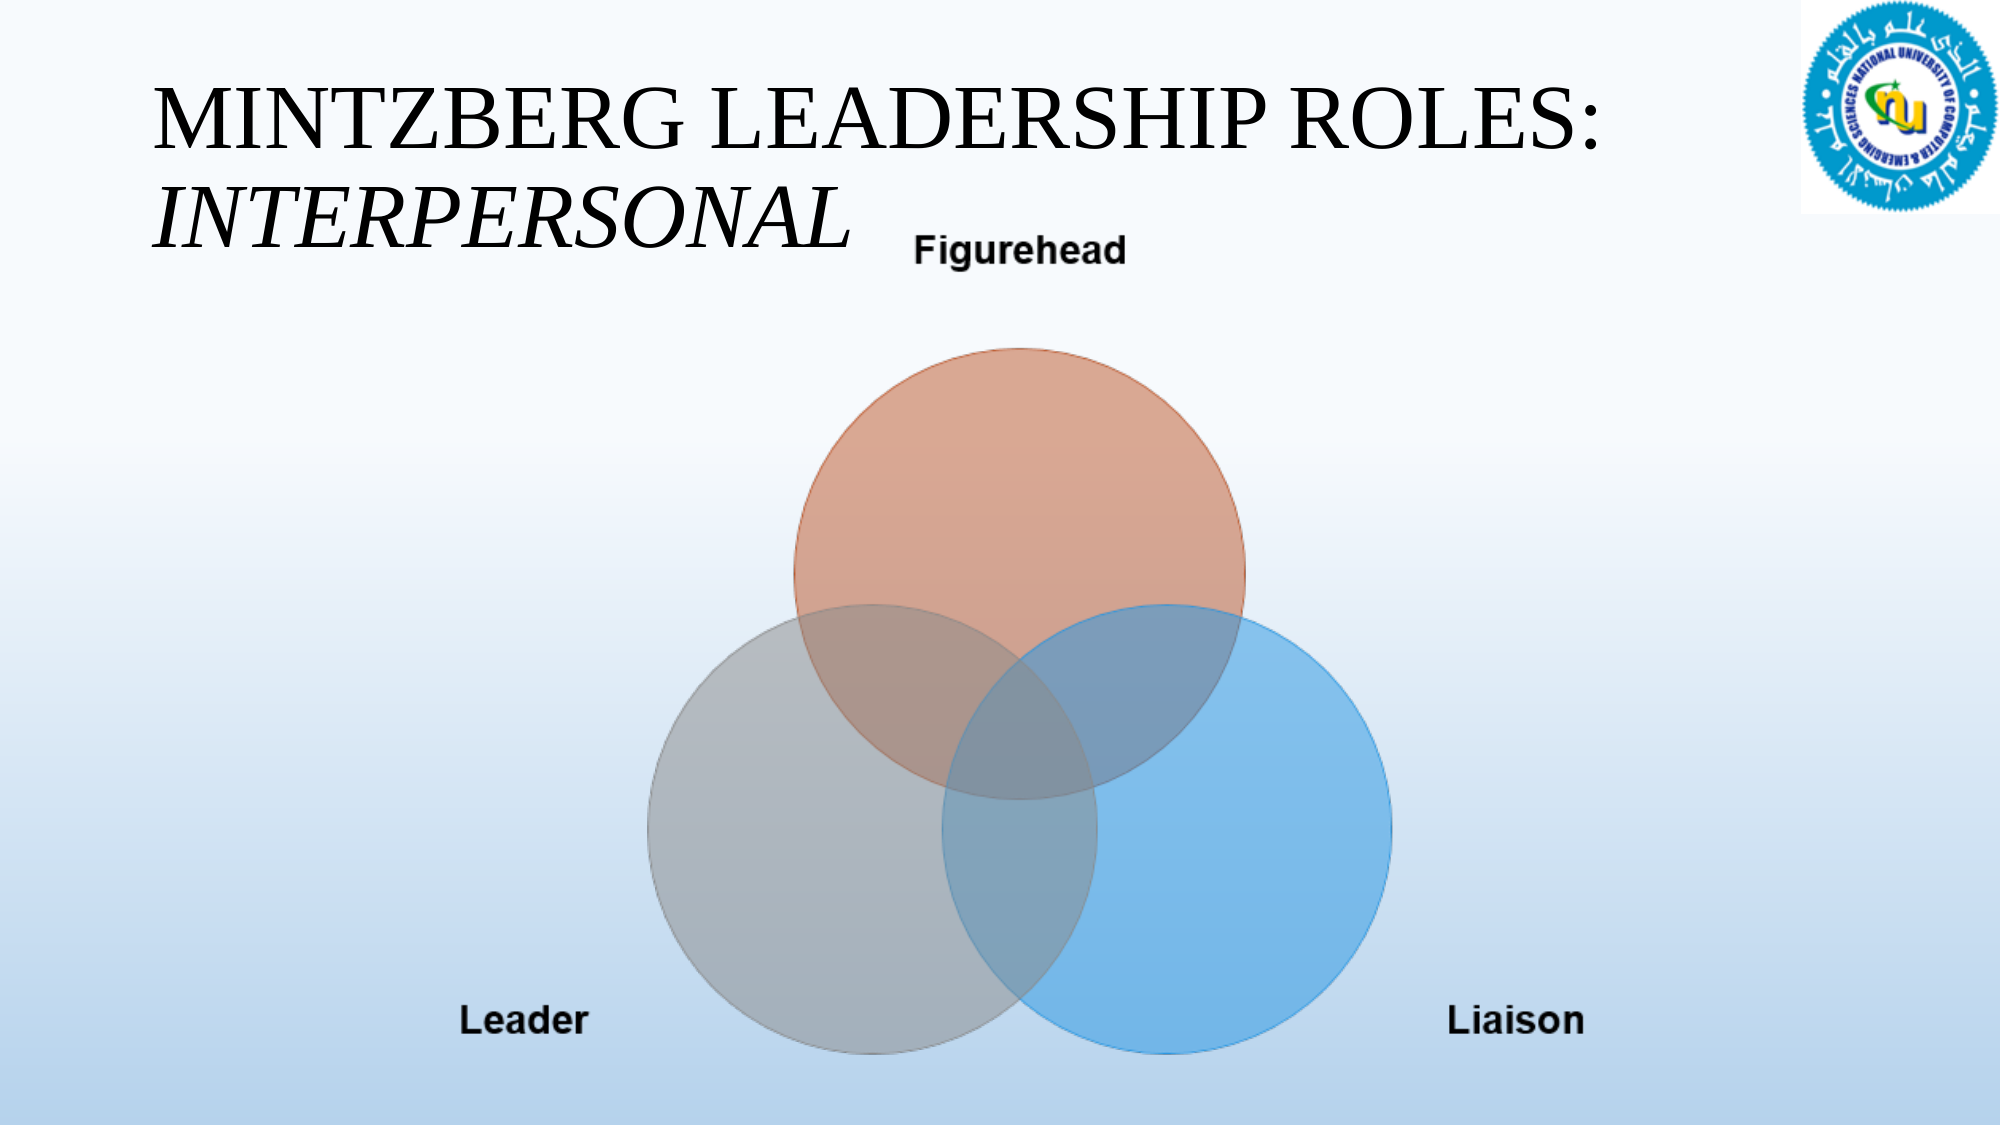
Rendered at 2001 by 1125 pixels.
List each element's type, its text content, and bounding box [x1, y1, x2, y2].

picture [1801, 0, 2000, 215]
title MINTZBERG LEADERSHIP ROLES: INTERPERSONAL [137, 59, 1863, 278]
picture [444, 213, 1611, 1104]
